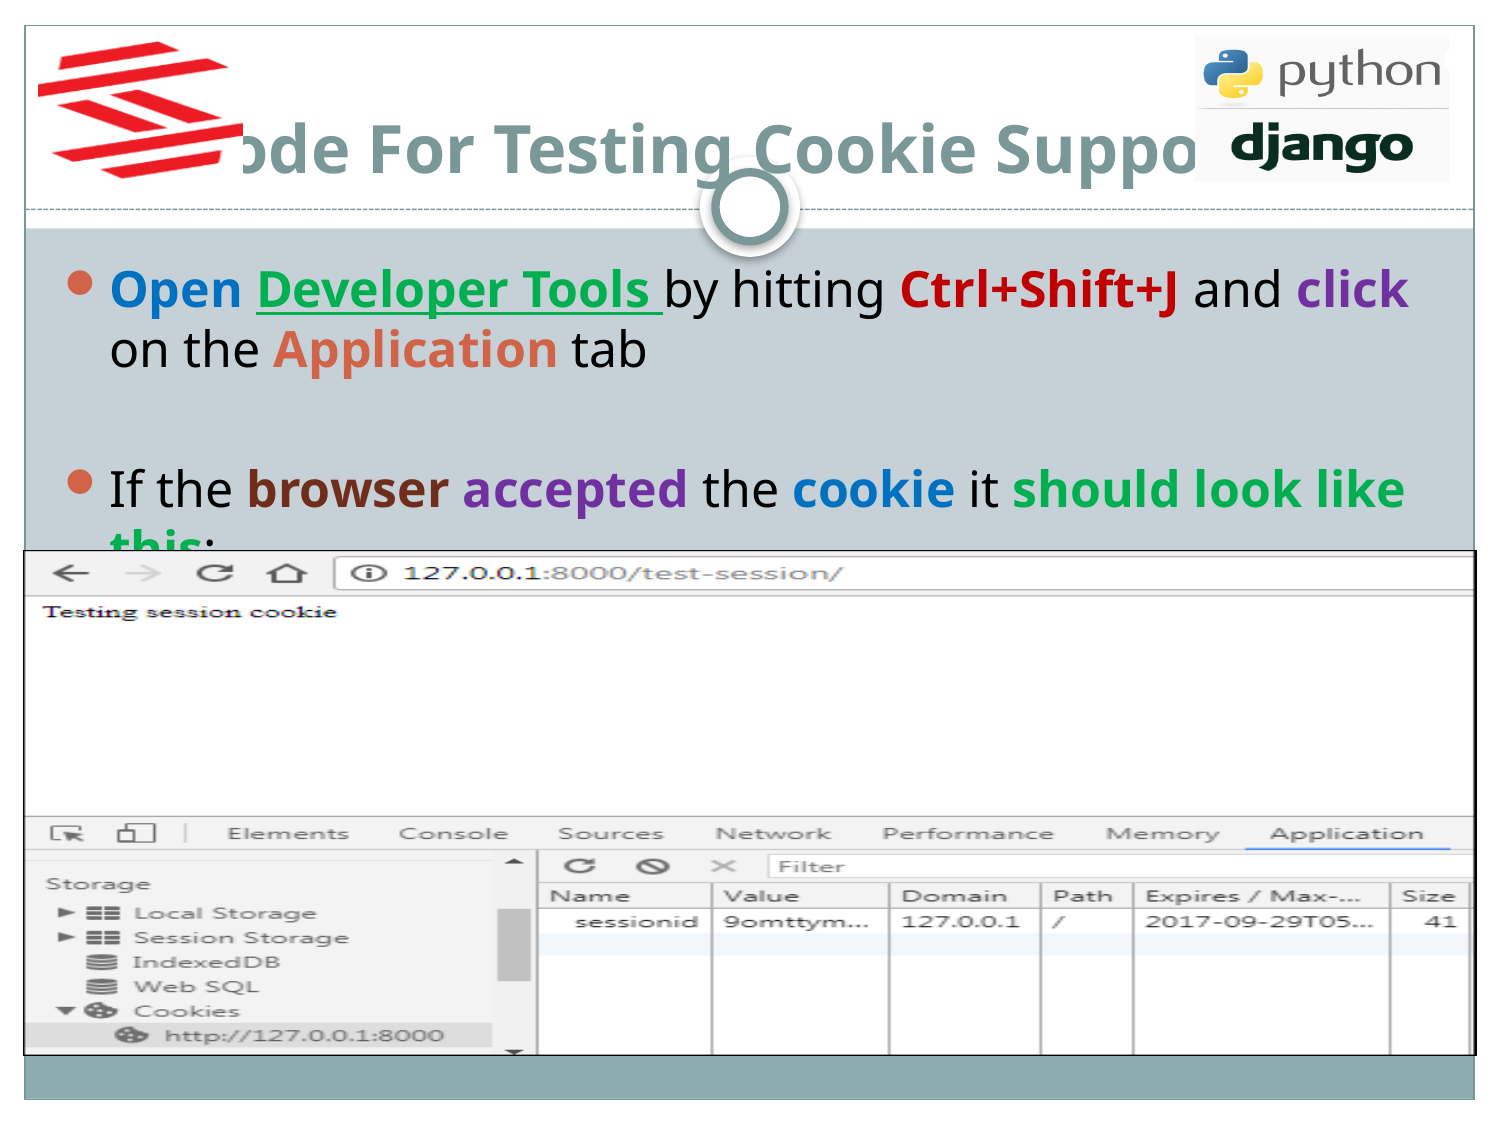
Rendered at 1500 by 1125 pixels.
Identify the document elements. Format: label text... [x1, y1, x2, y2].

picture [1195, 34, 1449, 183]
picture [23, 550, 1477, 1056]
picture [37, 40, 243, 185]
title Code For Testing Cookie Support [23, 70, 1424, 195]
list Open Developer Tools by hitting Ctrl+Shift+J and click on the Application tab If the browser accepted the cookie it should look like this: [49, 250, 1445, 547]
